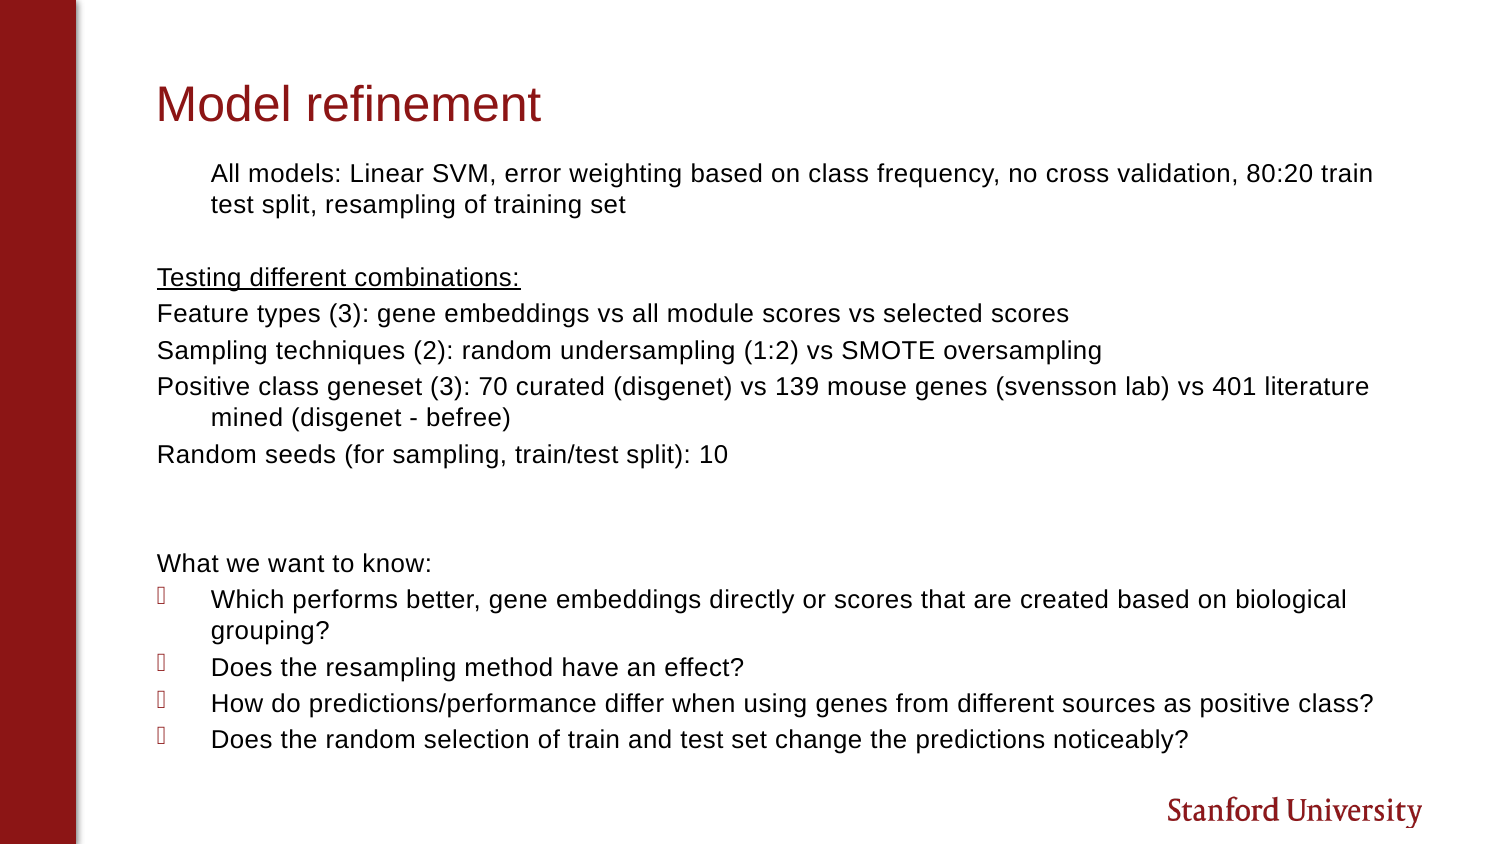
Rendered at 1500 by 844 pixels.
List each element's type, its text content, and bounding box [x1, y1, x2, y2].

list All models: Linear SVM, error weighting based on class frequency, no cross validation, 80:20 train test split, resampling of training set Testing different combinations: Feature types (3): gene embeddings vs all module scores vs selected scores Sampling techniques (2): random undersampling (1:2) vs SMOTE oversampling Positive class geneset (3): 70 curated (disgenet) vs 139 mouse genes (svensson lab) vs 401 literature mined (disgenet - befree) Random seeds (for sampling, train/test split): 10 What we want to know: Which performs better, gene embeddings directly or scores that are created based on biological grouping? Does the resampling method have an effect? How do predictions/performance differ when using genes from different sources as positive class? Does the random selection of train and test set change the predictions noticeably? [156, 149, 1421, 766]
title Model refinement [155, 58, 1420, 140]
